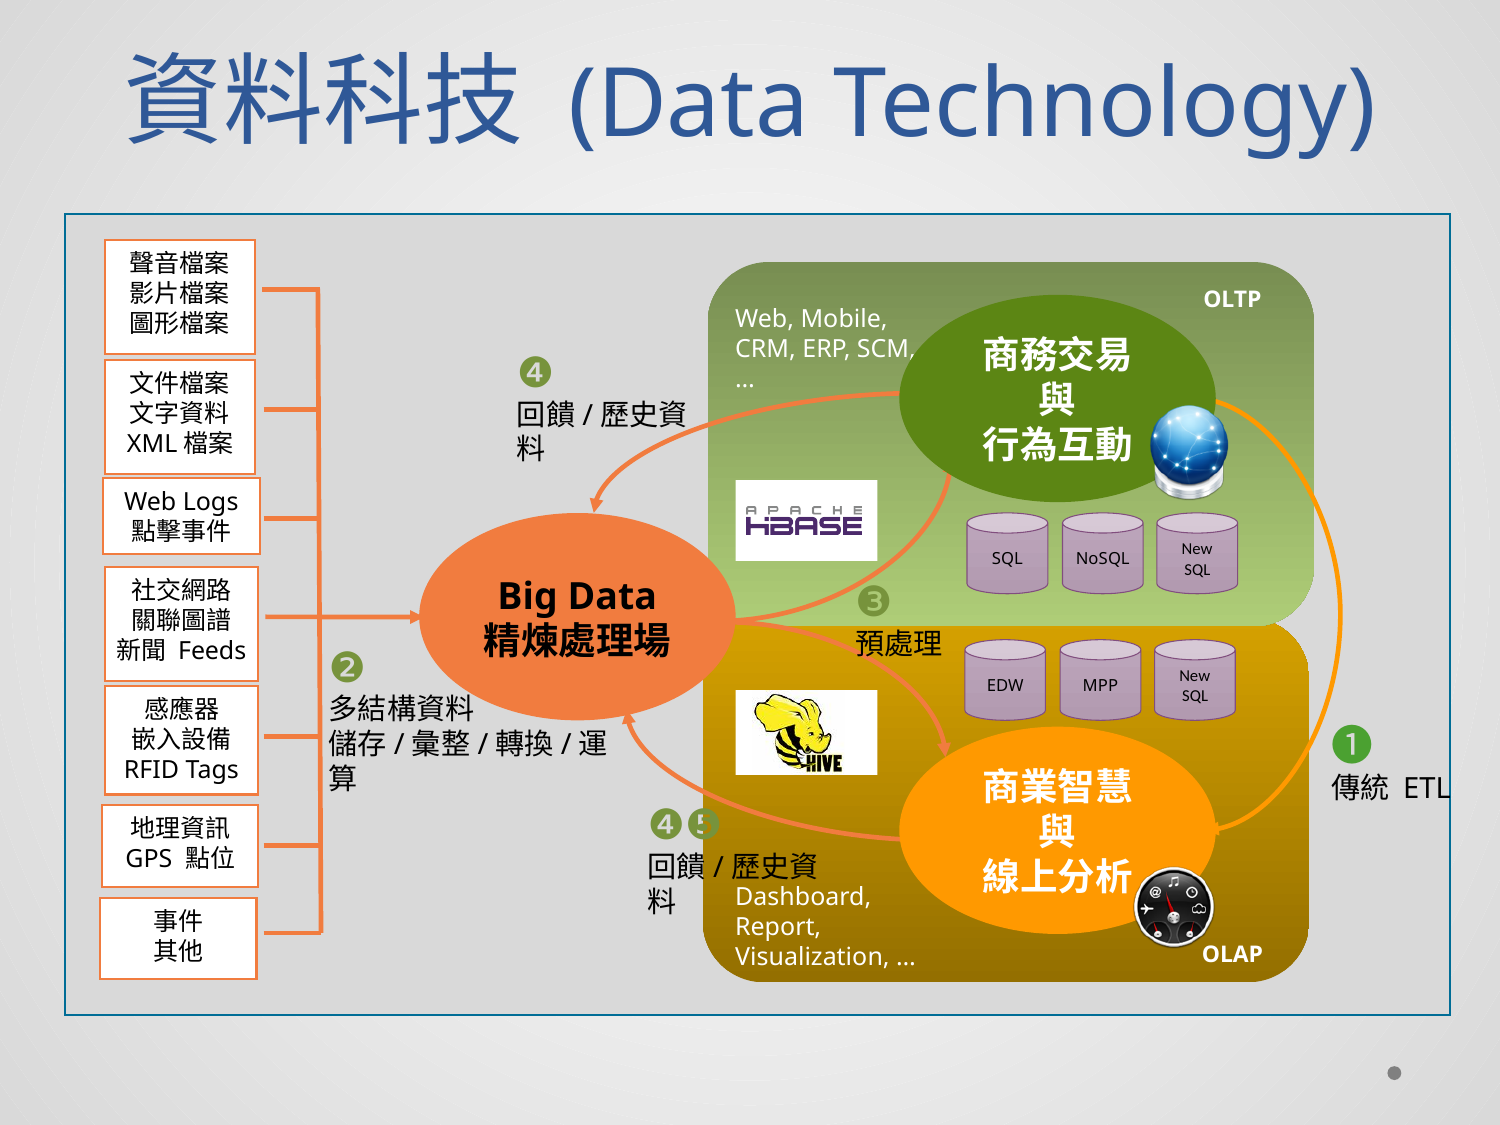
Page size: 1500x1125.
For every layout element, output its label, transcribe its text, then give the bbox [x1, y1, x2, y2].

text_box 資料科技 (Data Technology) [31, 28, 1469, 165]
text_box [64, 214, 1466, 1016]
